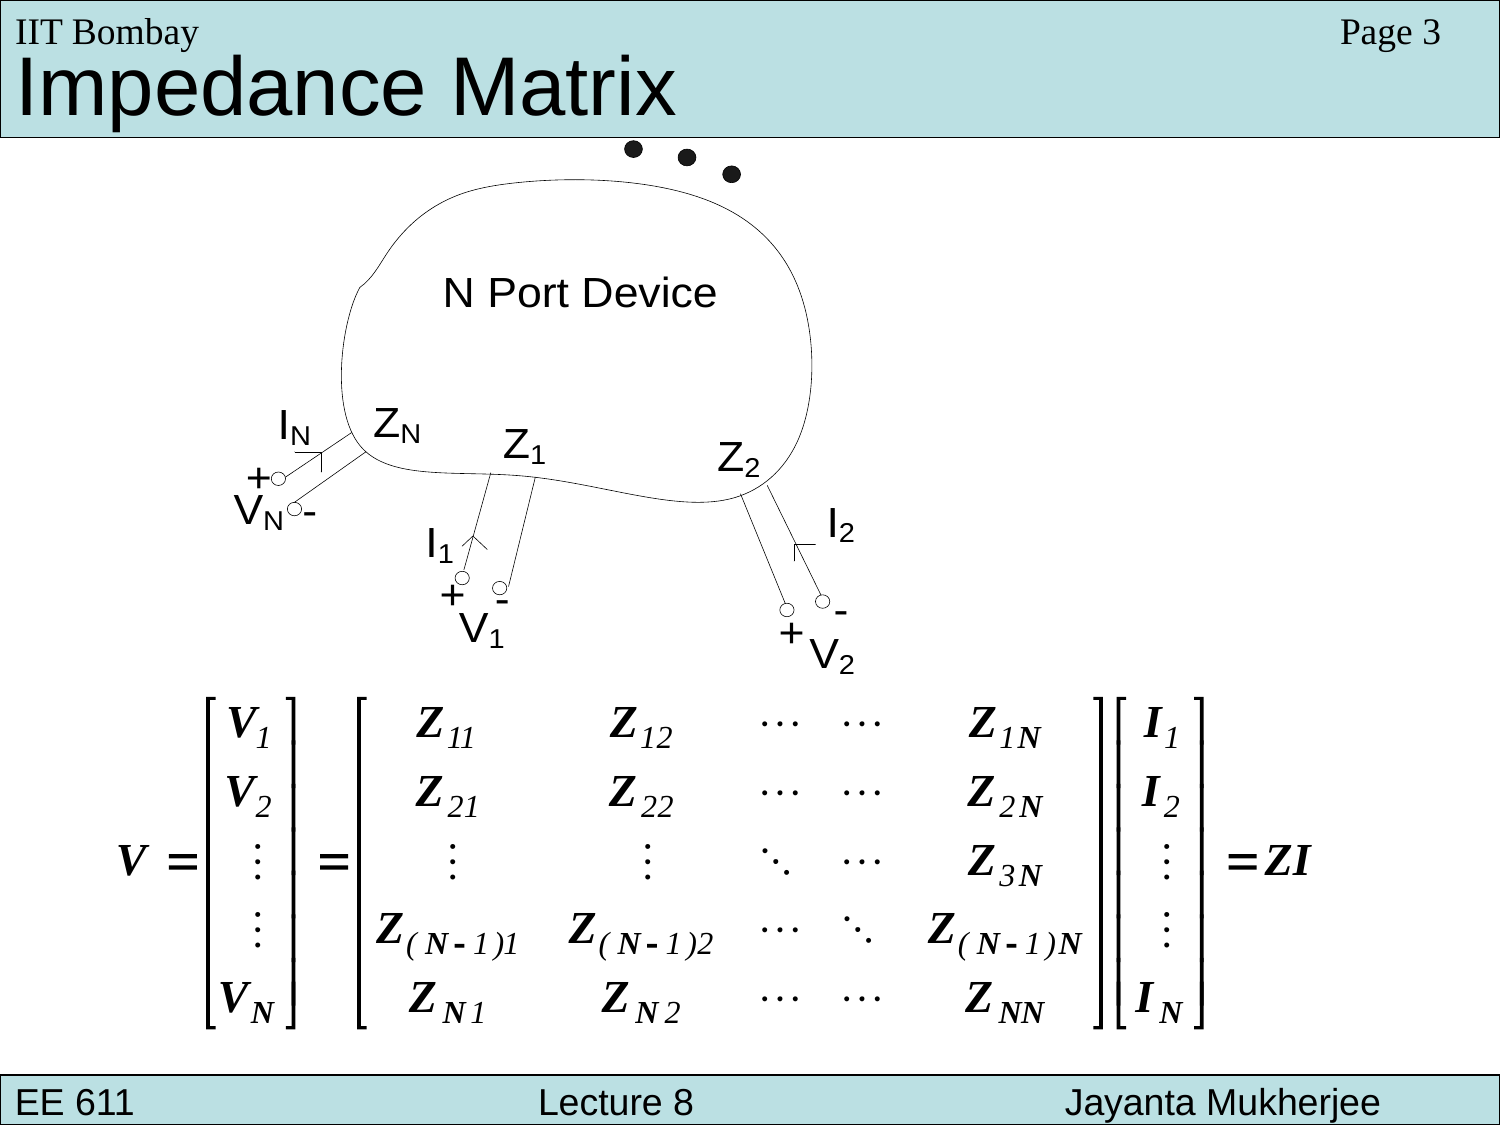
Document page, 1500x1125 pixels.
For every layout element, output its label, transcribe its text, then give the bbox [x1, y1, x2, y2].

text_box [112, 687, 1327, 1041]
text_box [215, 0, 1500, 138]
text_box Impedance Matrix [0, 24, 693, 140]
text_box IIT Bombay [0, 0, 215, 60]
text_box Page 3 [1325, 0, 1457, 60]
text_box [162, 137, 938, 687]
text_box EE 611 Lecture 8 Jayanta Mukherjee [0, 1074, 1500, 1125]
